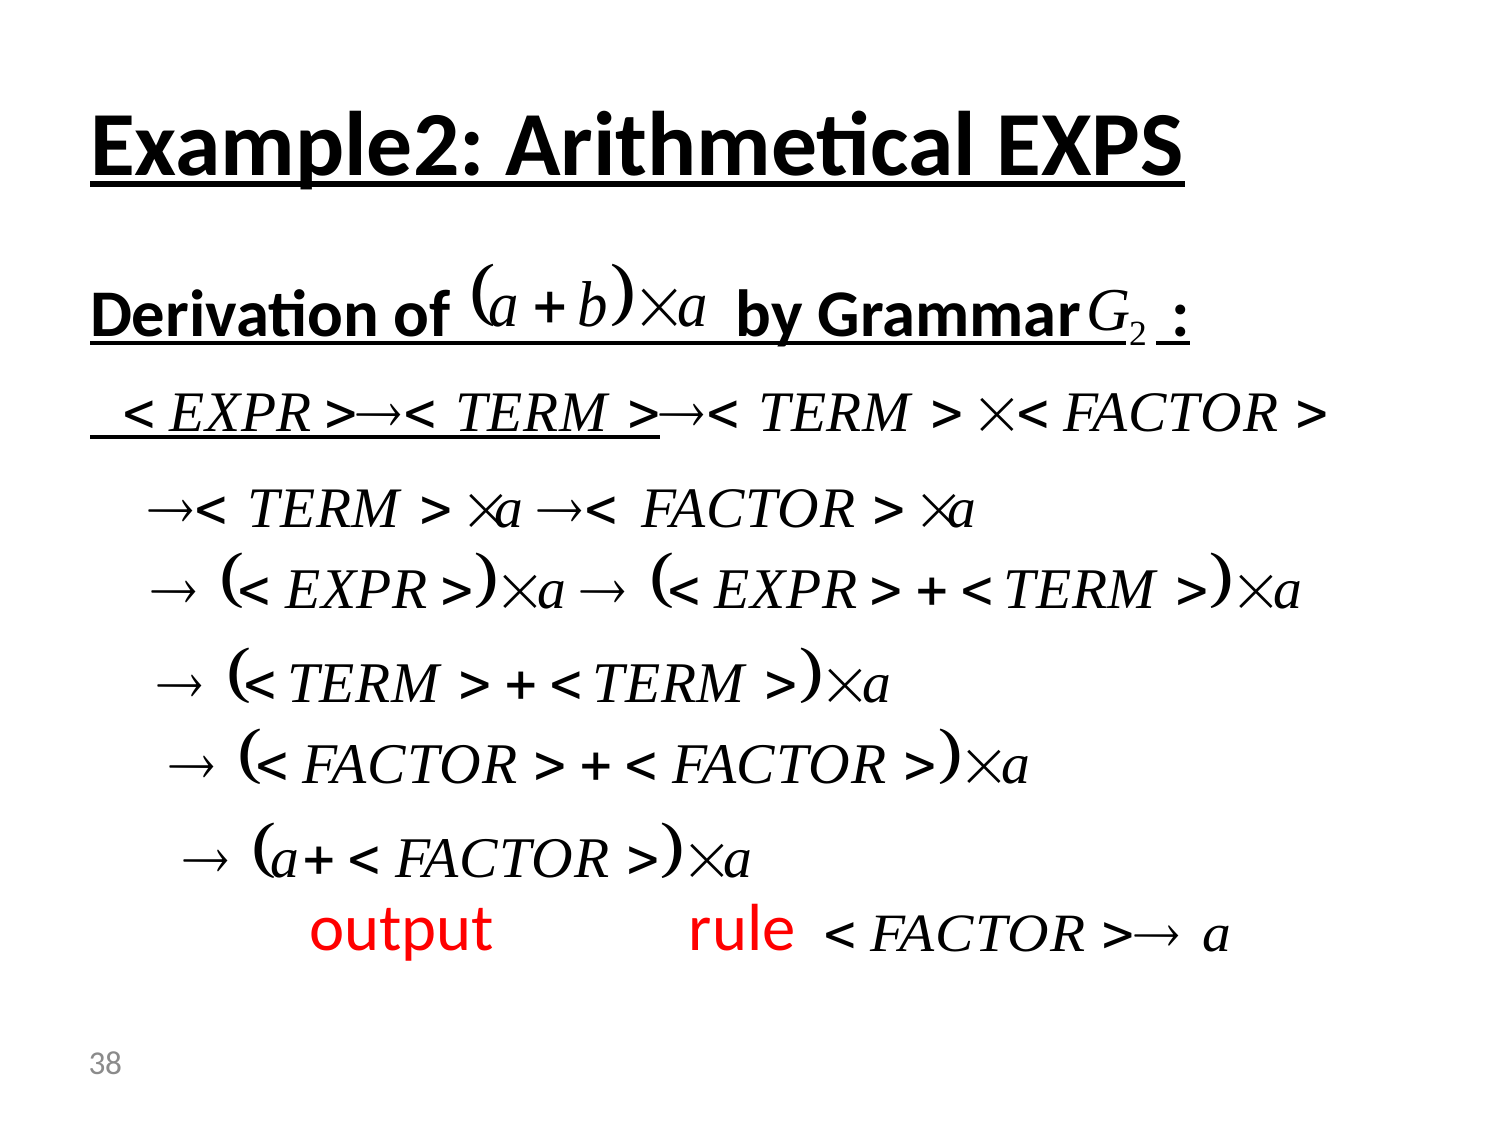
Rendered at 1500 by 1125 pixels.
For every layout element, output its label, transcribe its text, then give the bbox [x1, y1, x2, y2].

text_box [461, 261, 721, 354]
slide_number 38 [58, 1031, 409, 1092]
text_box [1078, 269, 1161, 356]
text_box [175, 820, 766, 902]
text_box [815, 902, 1243, 966]
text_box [140, 474, 989, 543]
title Example2: Arithmetical EXPS [75, 45, 1425, 233]
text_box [143, 550, 1313, 633]
list Derivation of by Grammar : output rule [75, 262, 1425, 1005]
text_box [114, 378, 1337, 446]
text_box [161, 726, 1044, 808]
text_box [149, 644, 903, 727]
